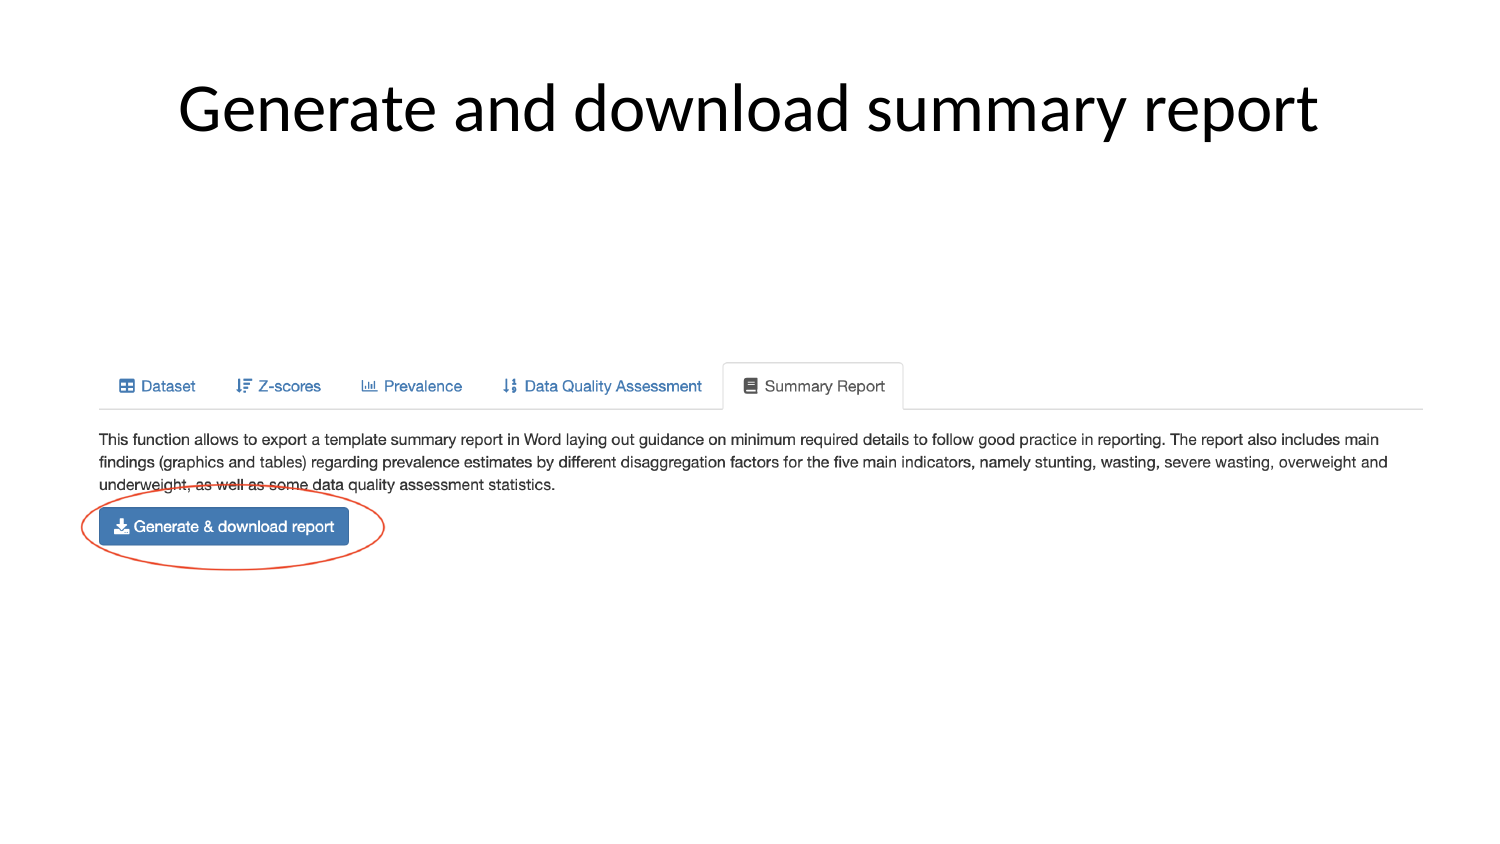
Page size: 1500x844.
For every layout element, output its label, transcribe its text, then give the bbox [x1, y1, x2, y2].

title Generate and download summary report [75, 33, 1425, 175]
picture [74, 345, 1426, 603]
